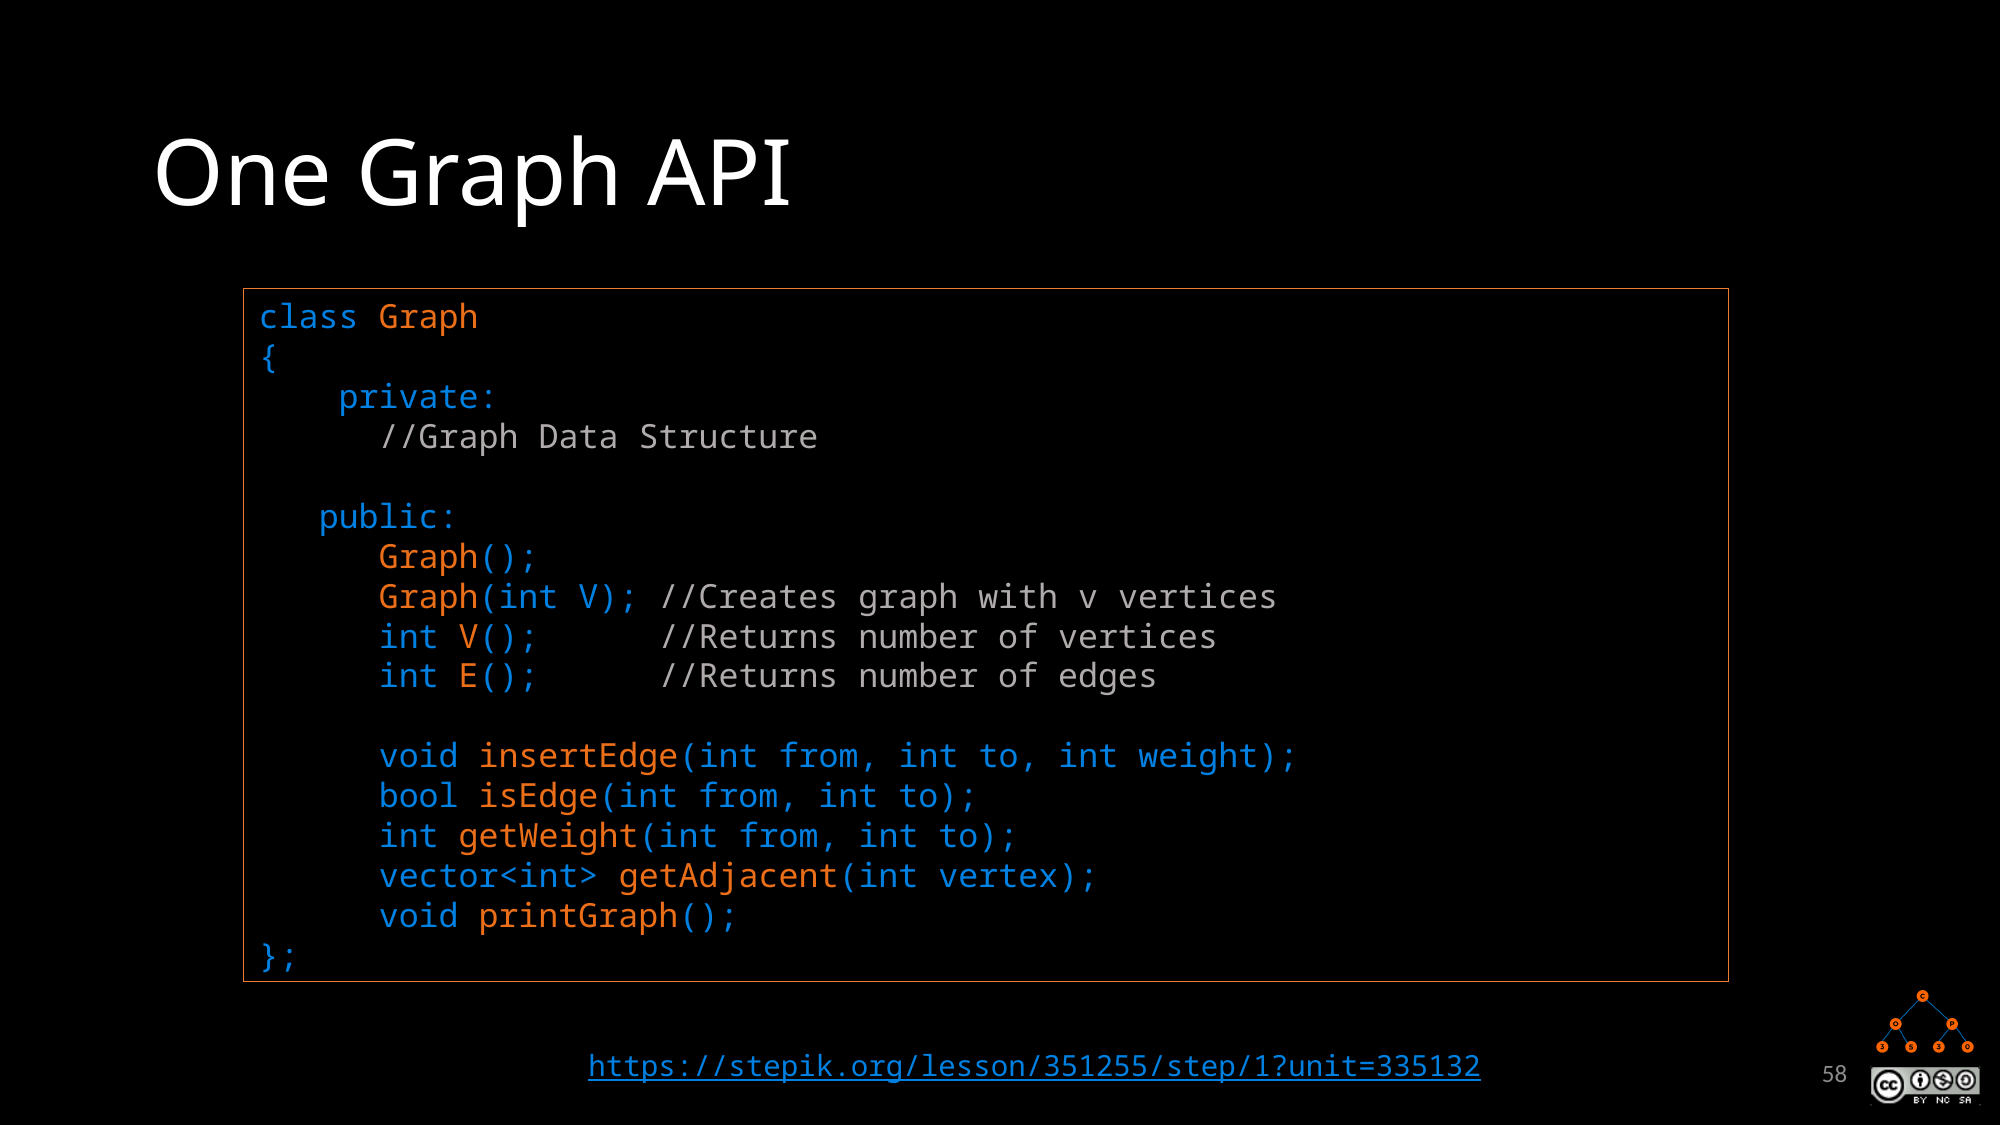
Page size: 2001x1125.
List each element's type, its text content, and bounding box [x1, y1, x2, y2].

slide_number 58 [1412, 1042, 1856, 1103]
text_box https://stepik.org/lesson/351255/step/1?unit=335132 [573, 1039, 1496, 1095]
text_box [1856, 982, 1995, 1106]
text_box class Graph { private: //Graph Data Structure public: Graph(); Graph(int V); //Creates graph with v vertices int V(); //Returns number of vertices int E(); //Returns number of edges void insertEdge(int from, int to, int weight); bool isEdge(int from, int to); int getWeight(int from, int to); vector<int> getAdjacent(int vertex); void printGraph(); }; [243, 288, 1729, 982]
title One Graph API [137, 59, 1863, 278]
